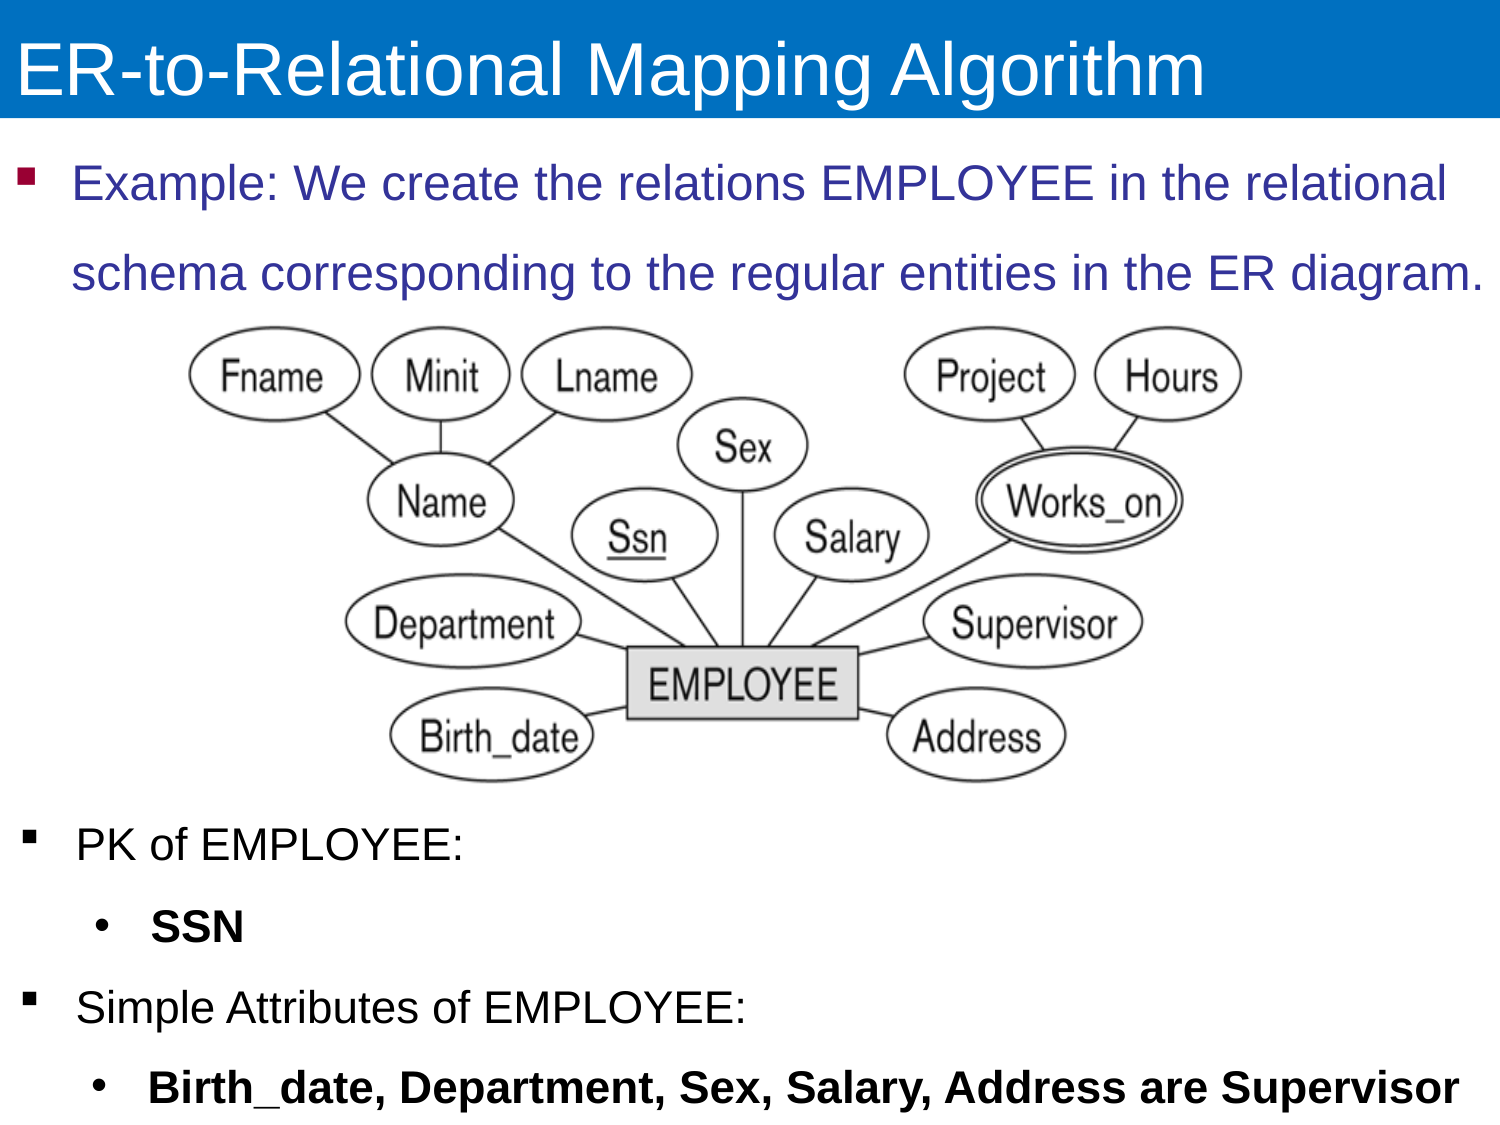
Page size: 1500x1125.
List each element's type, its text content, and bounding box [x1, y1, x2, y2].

text_box Simple Attributes of EMPLOYEE: [4, 960, 1496, 1040]
text_box PK of EMPLOYEE: SSN [4, 779, 1498, 960]
list Example: We create the relations EMPLOYEE in the relational schema corresponding to the regular entities in the ER diagram. [0, 112, 1496, 350]
picture [187, 324, 1249, 813]
text_box Birth_date, Department, Sex, Salary, Address are Supervisor [1, 1022, 1495, 1120]
title ER-to-Relational Mapping Algorithm [0, 0, 1500, 119]
